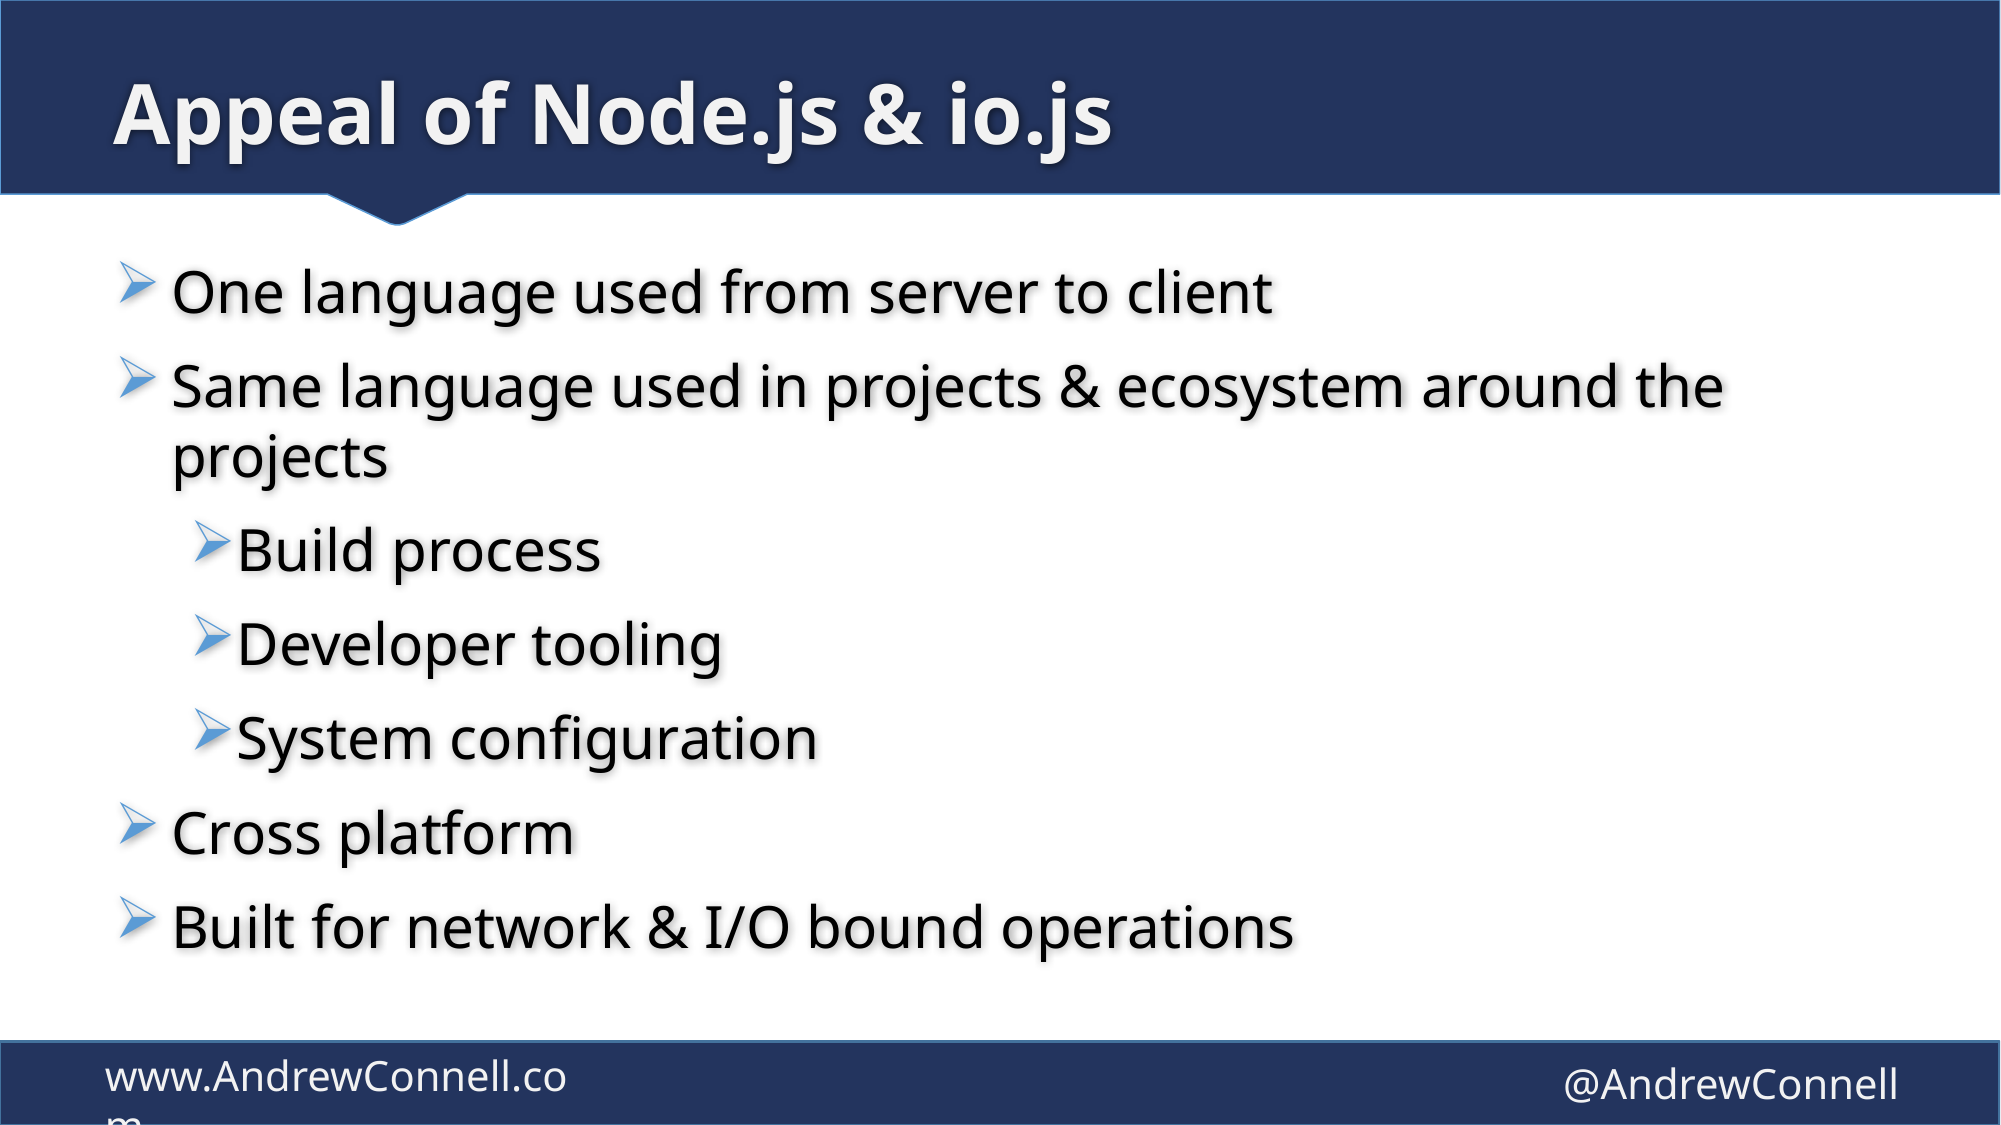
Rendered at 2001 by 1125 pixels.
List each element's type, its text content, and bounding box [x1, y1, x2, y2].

title Appeal of Node.js & io.js [98, 9, 1902, 169]
list One language used from server to client Same language used in projects & ecosystem around the projects Build process Developer tooling System configuration Cross platform Built for network & I/O bound operations [99, 247, 1900, 1027]
